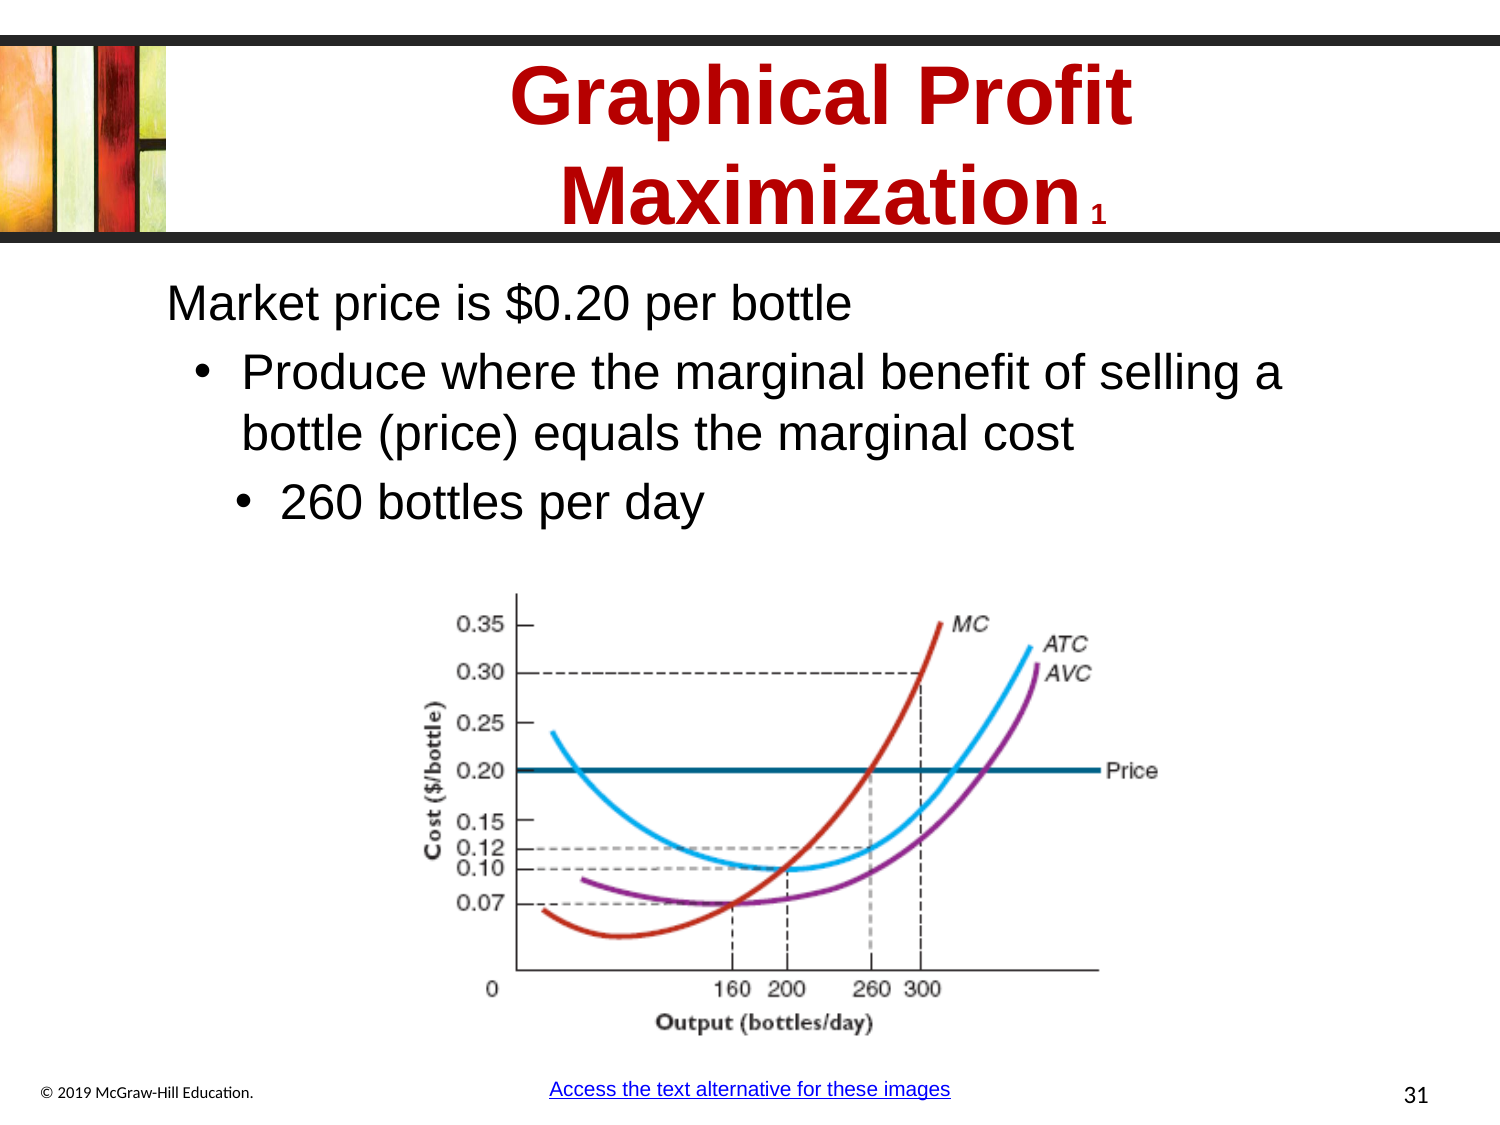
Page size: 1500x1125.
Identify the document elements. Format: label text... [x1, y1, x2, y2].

title Graphical Profit Maximization 1 [170, 45, 1496, 238]
list Access the text alternative for these images [487, 1069, 1013, 1108]
picture [0, 46, 166, 232]
list Market price is $0.20 per bottle Produce where the marginal benefit of selling a bottle (price) equals the marginal cost 260 bottles per day [151, 262, 1425, 554]
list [409, 581, 1167, 1043]
